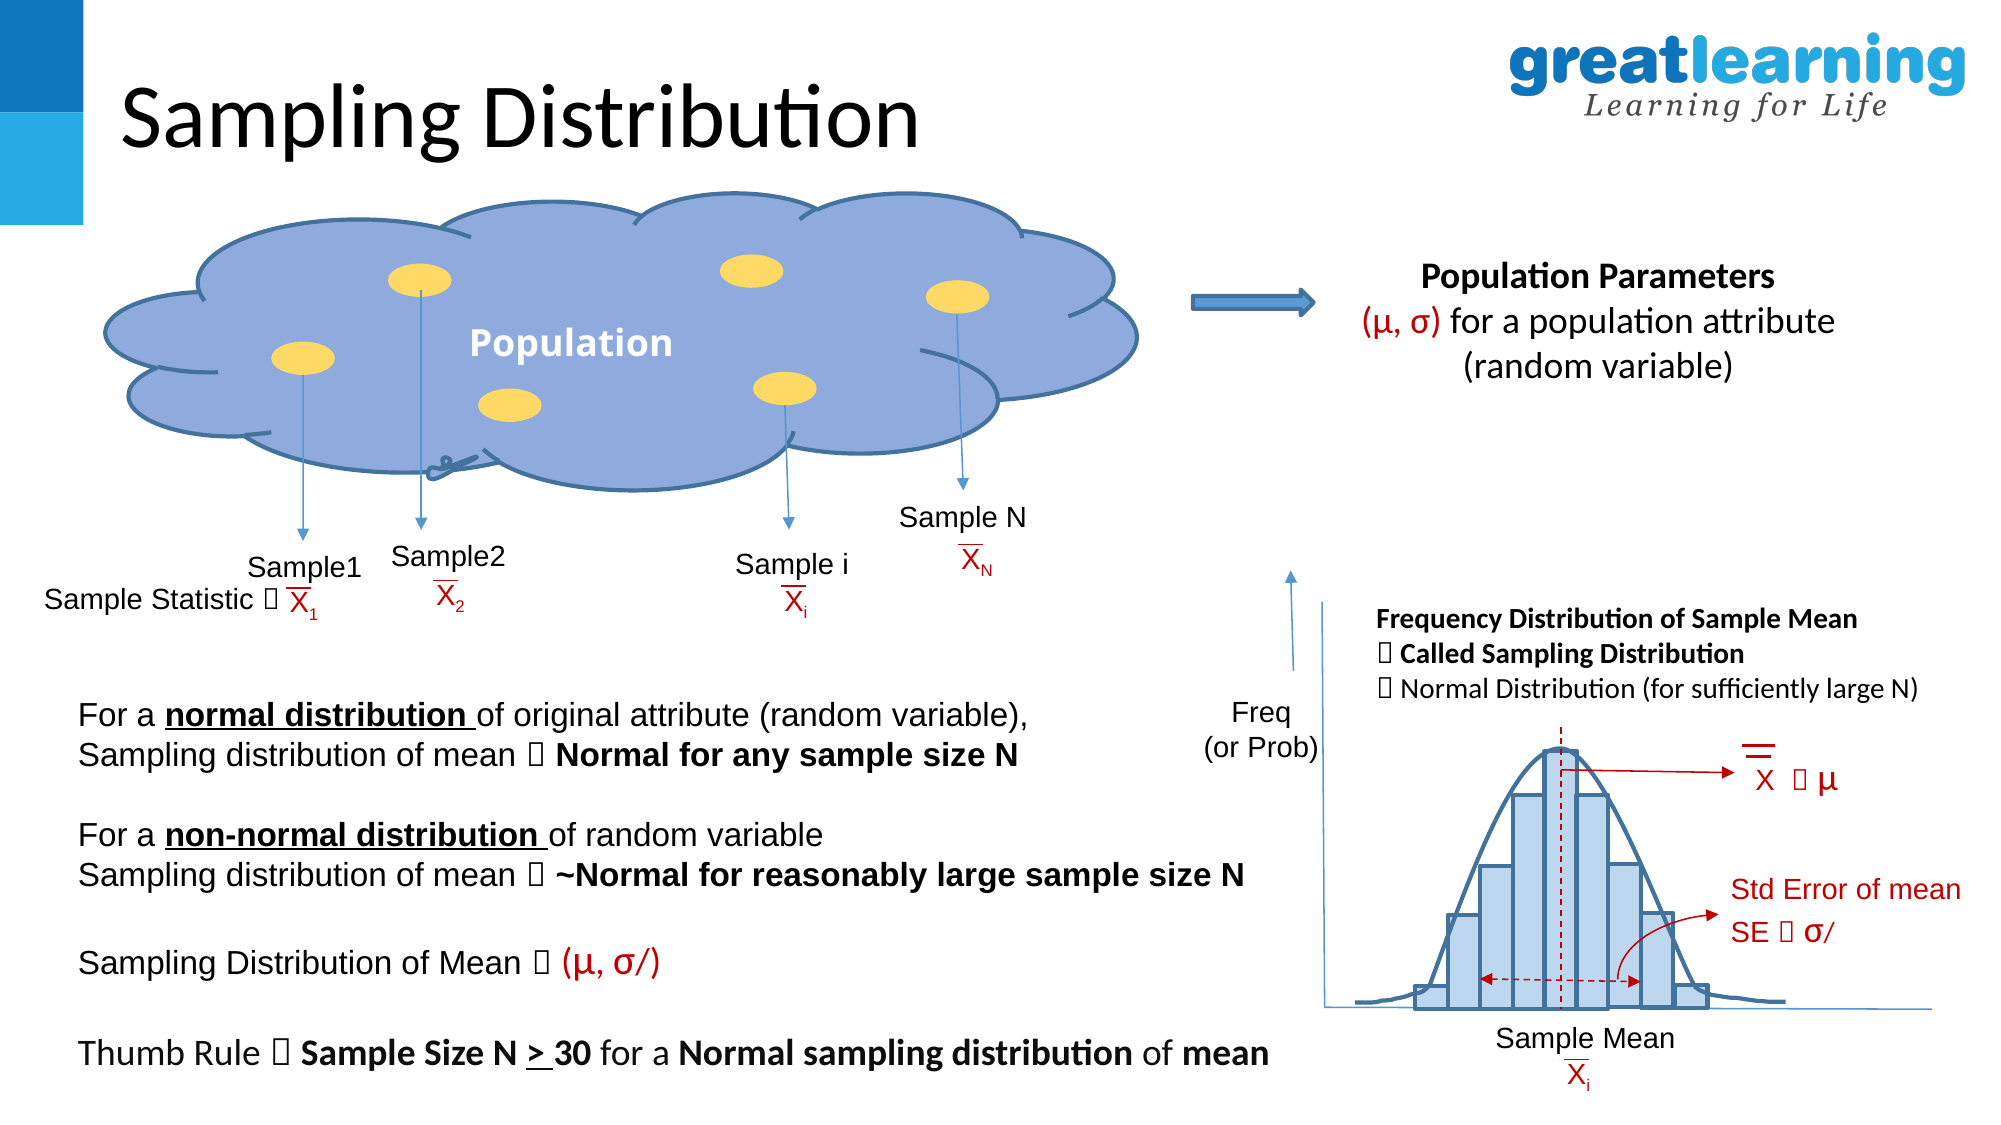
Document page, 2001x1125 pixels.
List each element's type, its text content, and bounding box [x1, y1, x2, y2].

text_box [928, 278, 987, 287]
text_box [269, 339, 337, 373]
text_box [717, 252, 786, 287]
picture [1508, 30, 1967, 124]
text_box Population [103, 191, 1139, 396]
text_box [1479, 745, 1986, 1046]
text_box [385, 261, 454, 287]
text_box Sampling Distribution [105, 61, 1831, 160]
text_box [375, 289, 1044, 626]
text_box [1188, 570, 1933, 1099]
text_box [22, 374, 379, 628]
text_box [1192, 243, 1857, 396]
